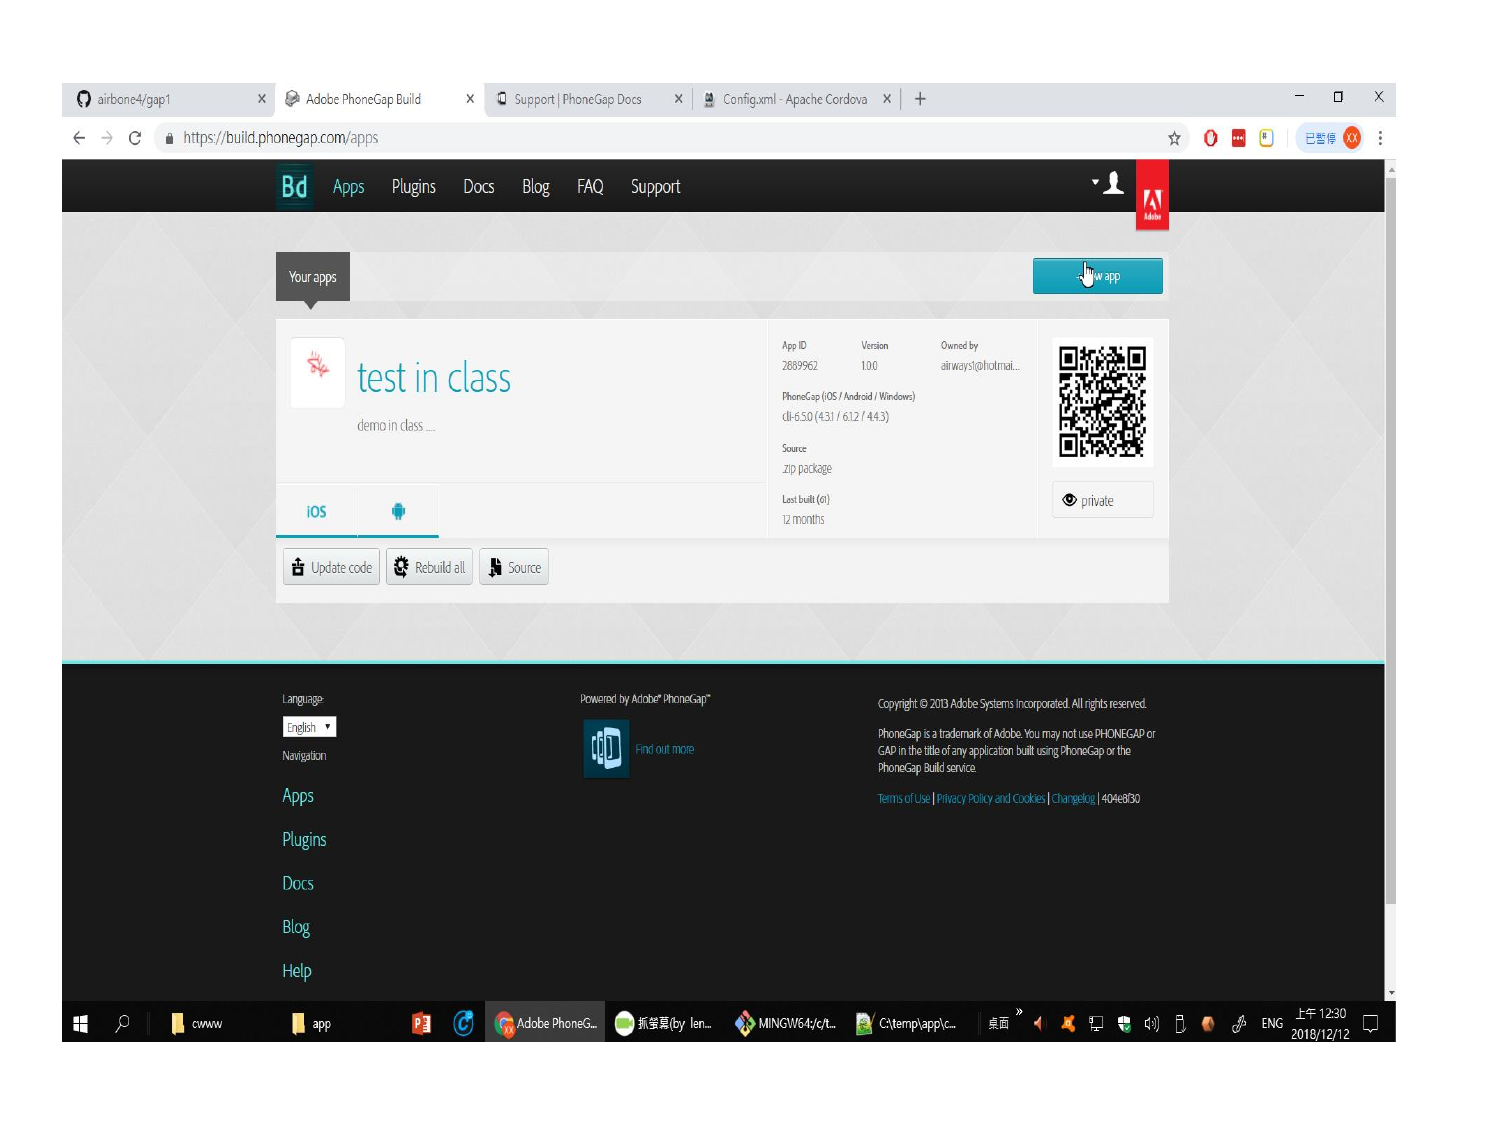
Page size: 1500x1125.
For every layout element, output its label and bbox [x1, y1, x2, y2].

picture [62, 83, 1396, 1042]
